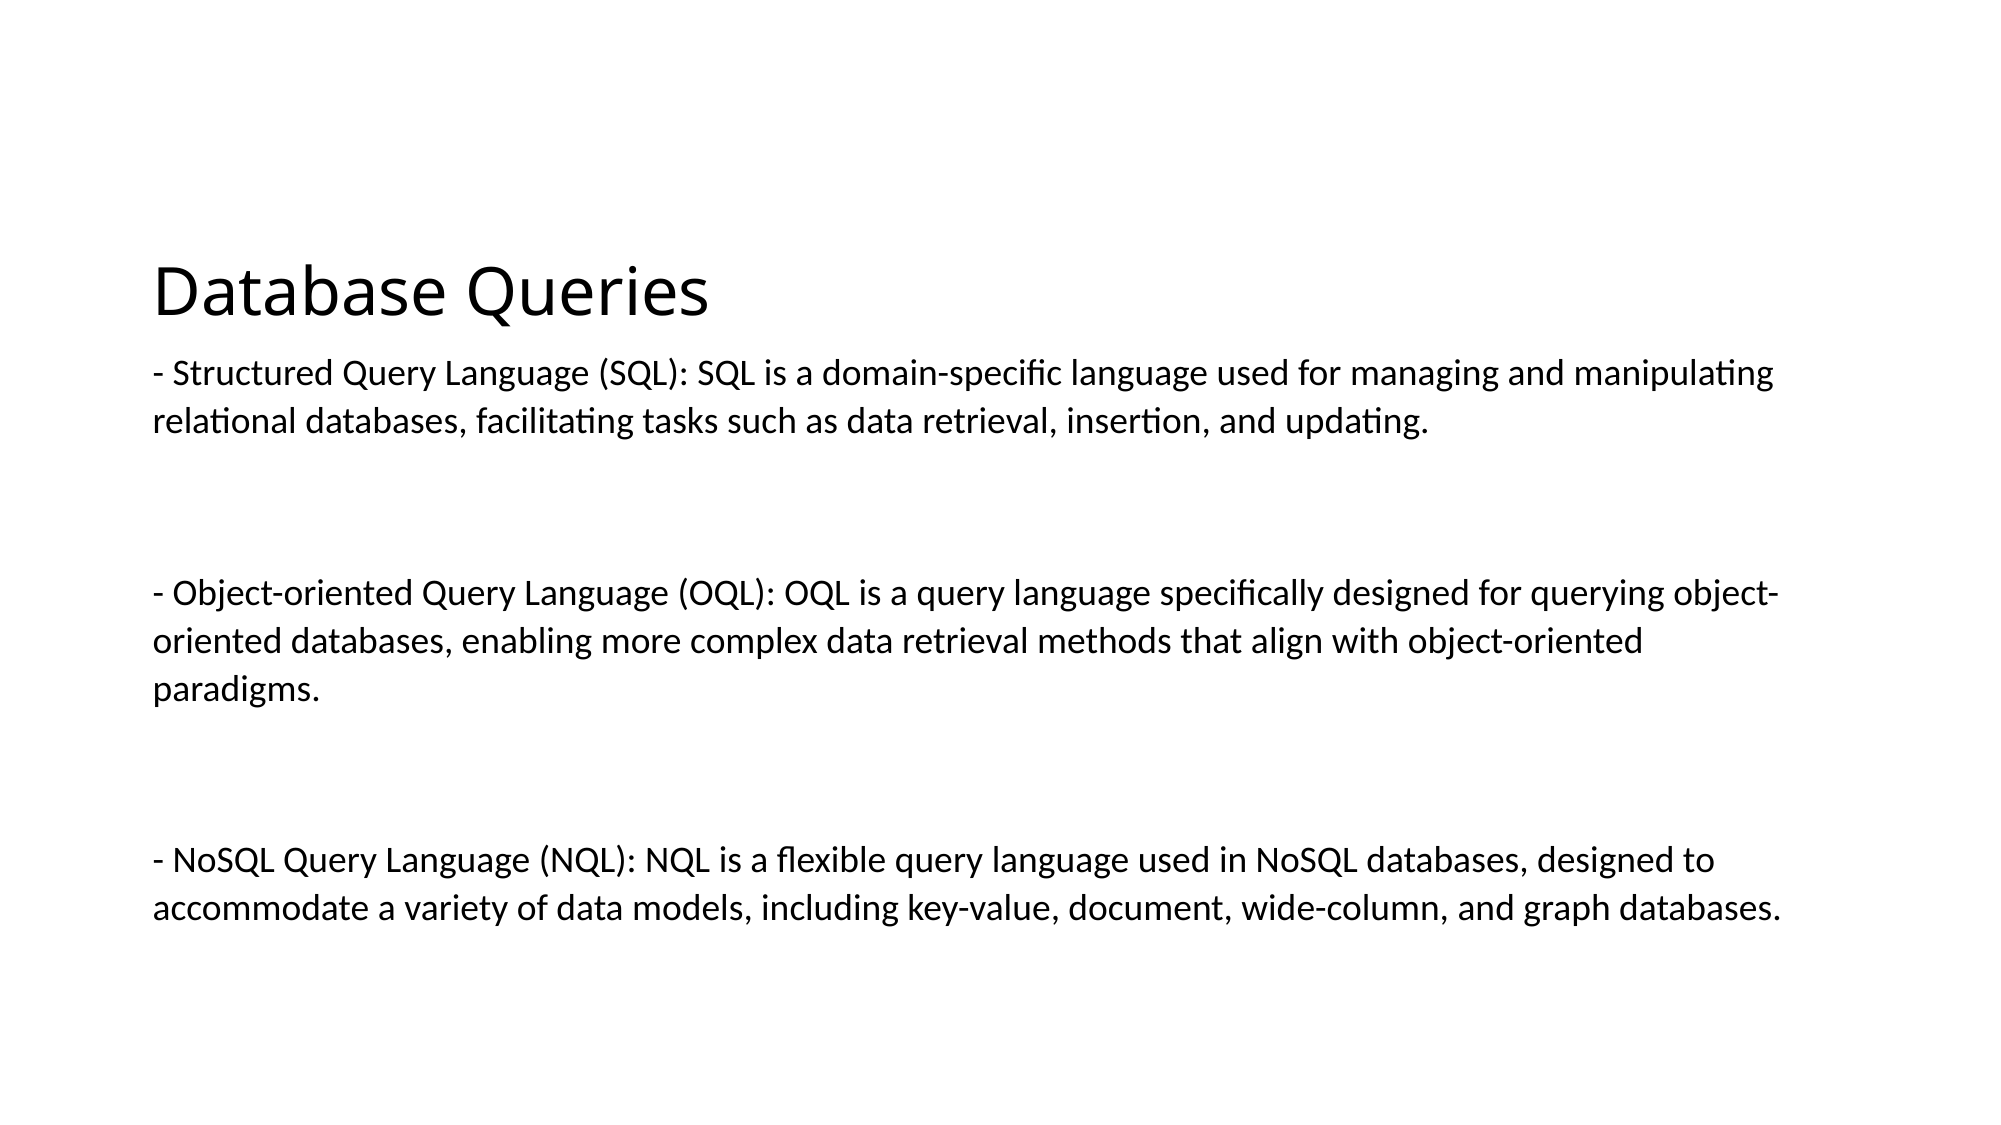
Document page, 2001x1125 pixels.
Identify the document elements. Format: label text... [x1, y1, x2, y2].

title Database Queries [137, 75, 783, 337]
list - Structured Query Language (SQL): SQL is a domain-specific language used for managing and manipulating relational databases, facilitating tasks such as data retrieval, insertion, and updating. - Object-oriented Query Language (OQL): OQL is a query language specifically designed for querying object-oriented databases, enabling more complex data retrieval methods that align with object-oriented paradigms. - NoSQL Query Language (NQL): NQL is a flexible query language used in NoSQL databases, designed to accommodate a variety of data models, including key-value, document, wide-column, and graph databases. [137, 337, 1802, 963]
